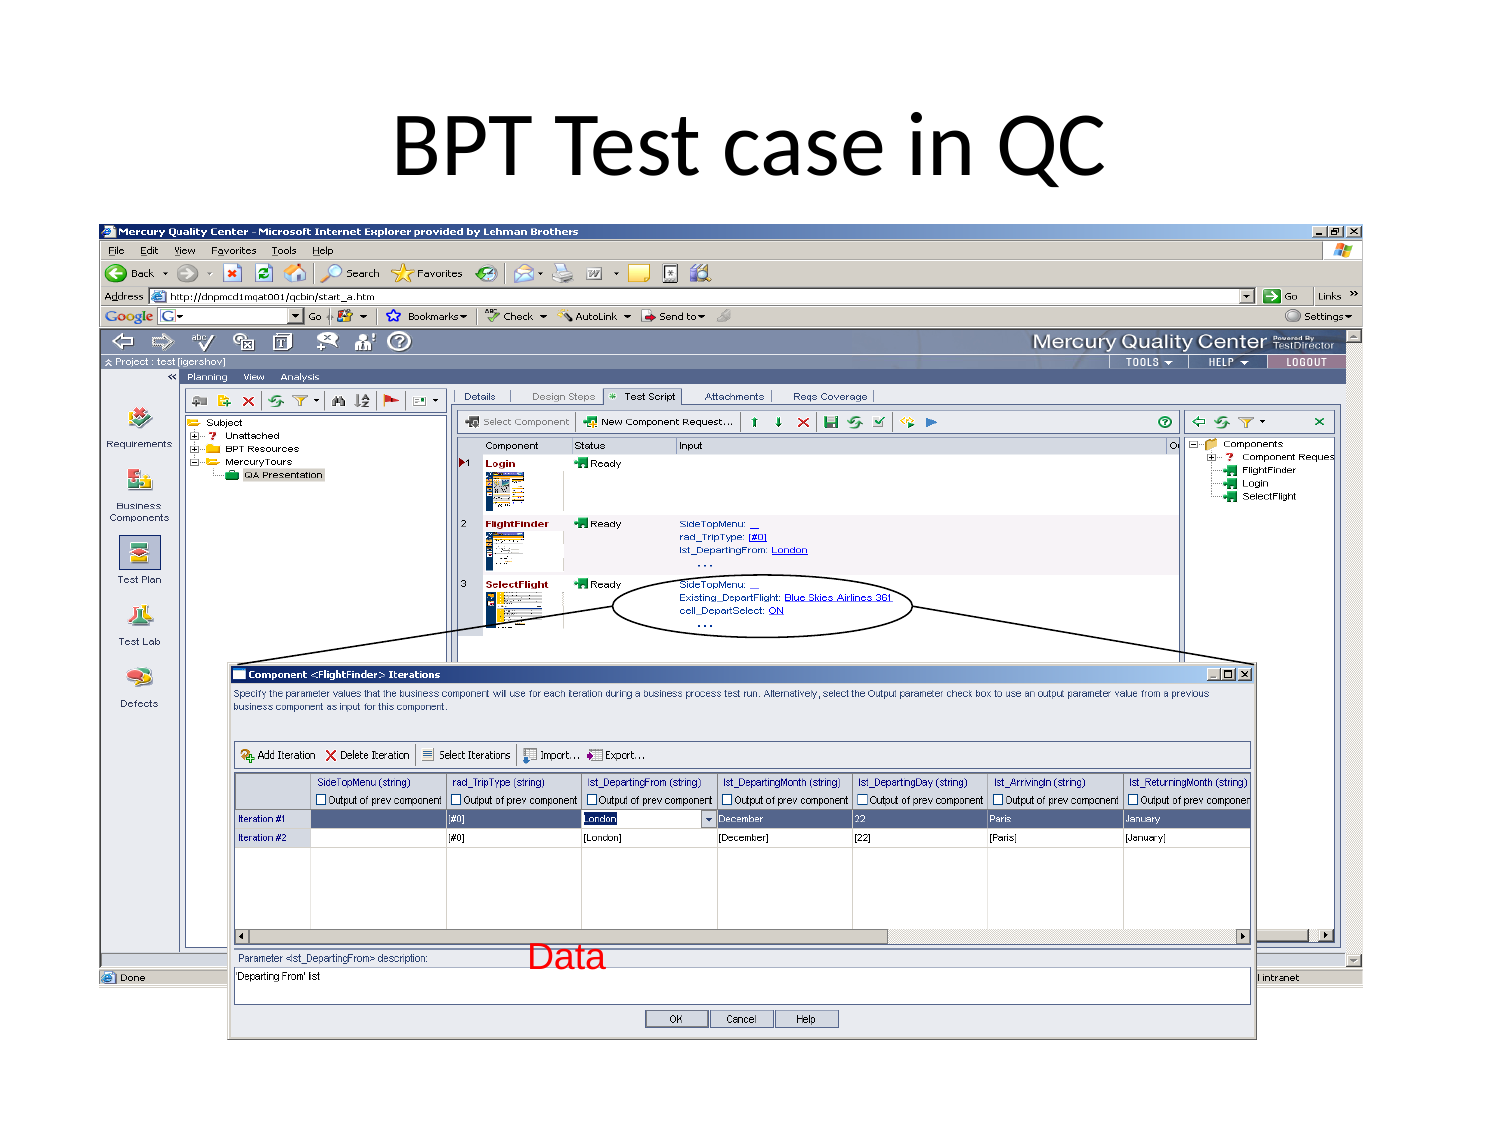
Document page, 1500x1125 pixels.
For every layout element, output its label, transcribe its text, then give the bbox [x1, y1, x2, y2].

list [99, 224, 1363, 988]
title BPT Test case in QC [75, 45, 1425, 233]
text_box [912, 605, 1255, 665]
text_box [237, 605, 613, 665]
picture [226, 662, 1257, 1040]
